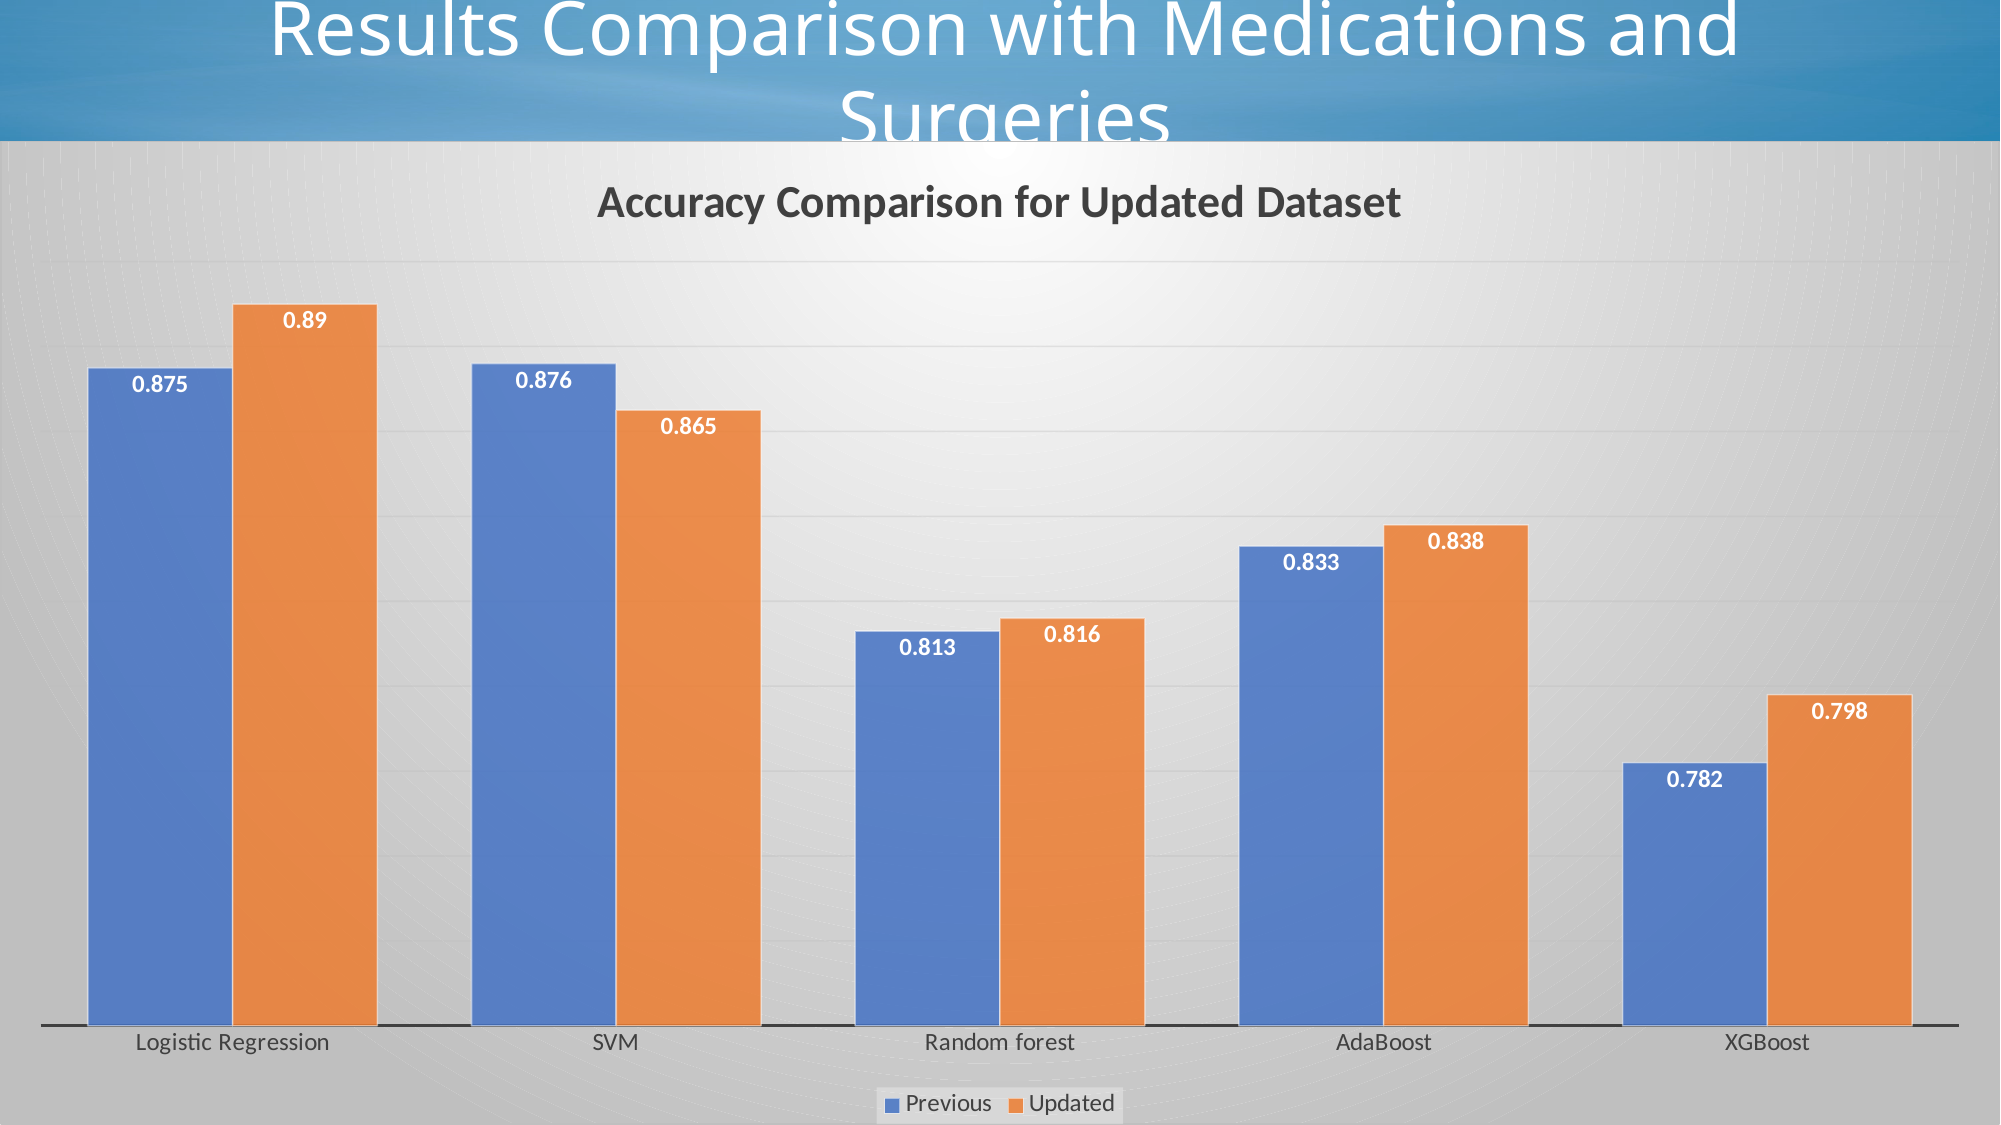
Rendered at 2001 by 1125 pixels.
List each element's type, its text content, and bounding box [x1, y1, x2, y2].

chart [0, 140, 2000, 1125]
title Results Comparison with Medications and Surgeries [105, 20, 1906, 121]
picture [0, 0, 2000, 140]
